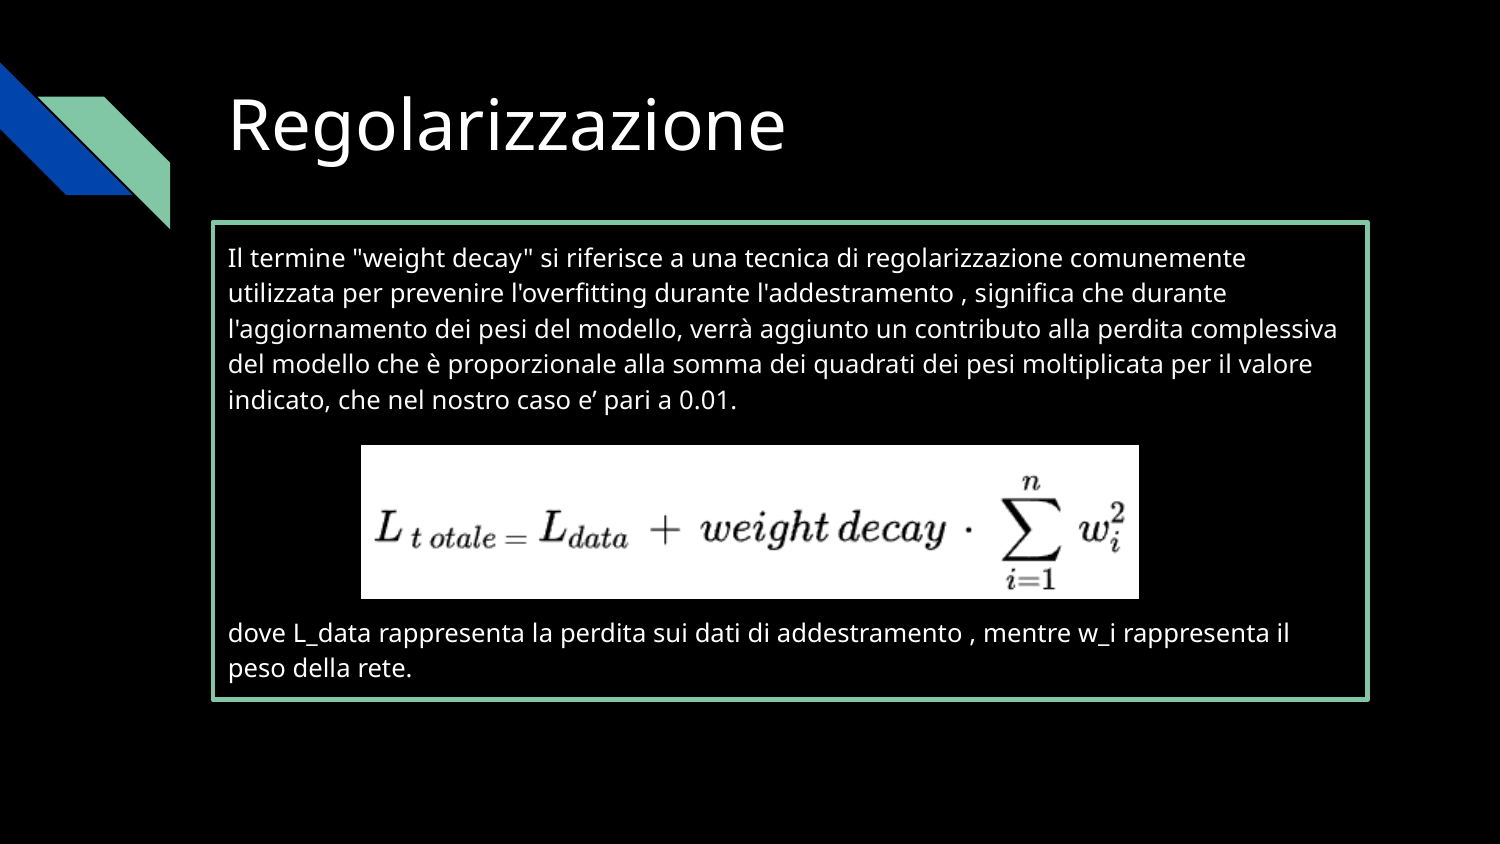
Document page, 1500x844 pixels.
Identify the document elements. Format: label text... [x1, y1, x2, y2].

list Il termine "weight decay" si riferisce a una tecnica di regolarizzazione comunemente utilizzata per prevenire l'overfitting durante l'addestramento , significa che durante l'aggiornamento dei pesi del modello, verrà aggiunto un contributo alla perdita complessiva del modello che è proporzionale alla somma dei quadrati dei pesi moltiplicata per il valore indicato, che nel nostro caso e’ pari a 0.01. dove L_data rappresenta la perdita sui dati di addestramento , mentre w_i rappresenta il peso della rete. [212, 222, 1368, 700]
title Regolarizzazione [212, 64, 1460, 215]
picture [361, 445, 1139, 599]
